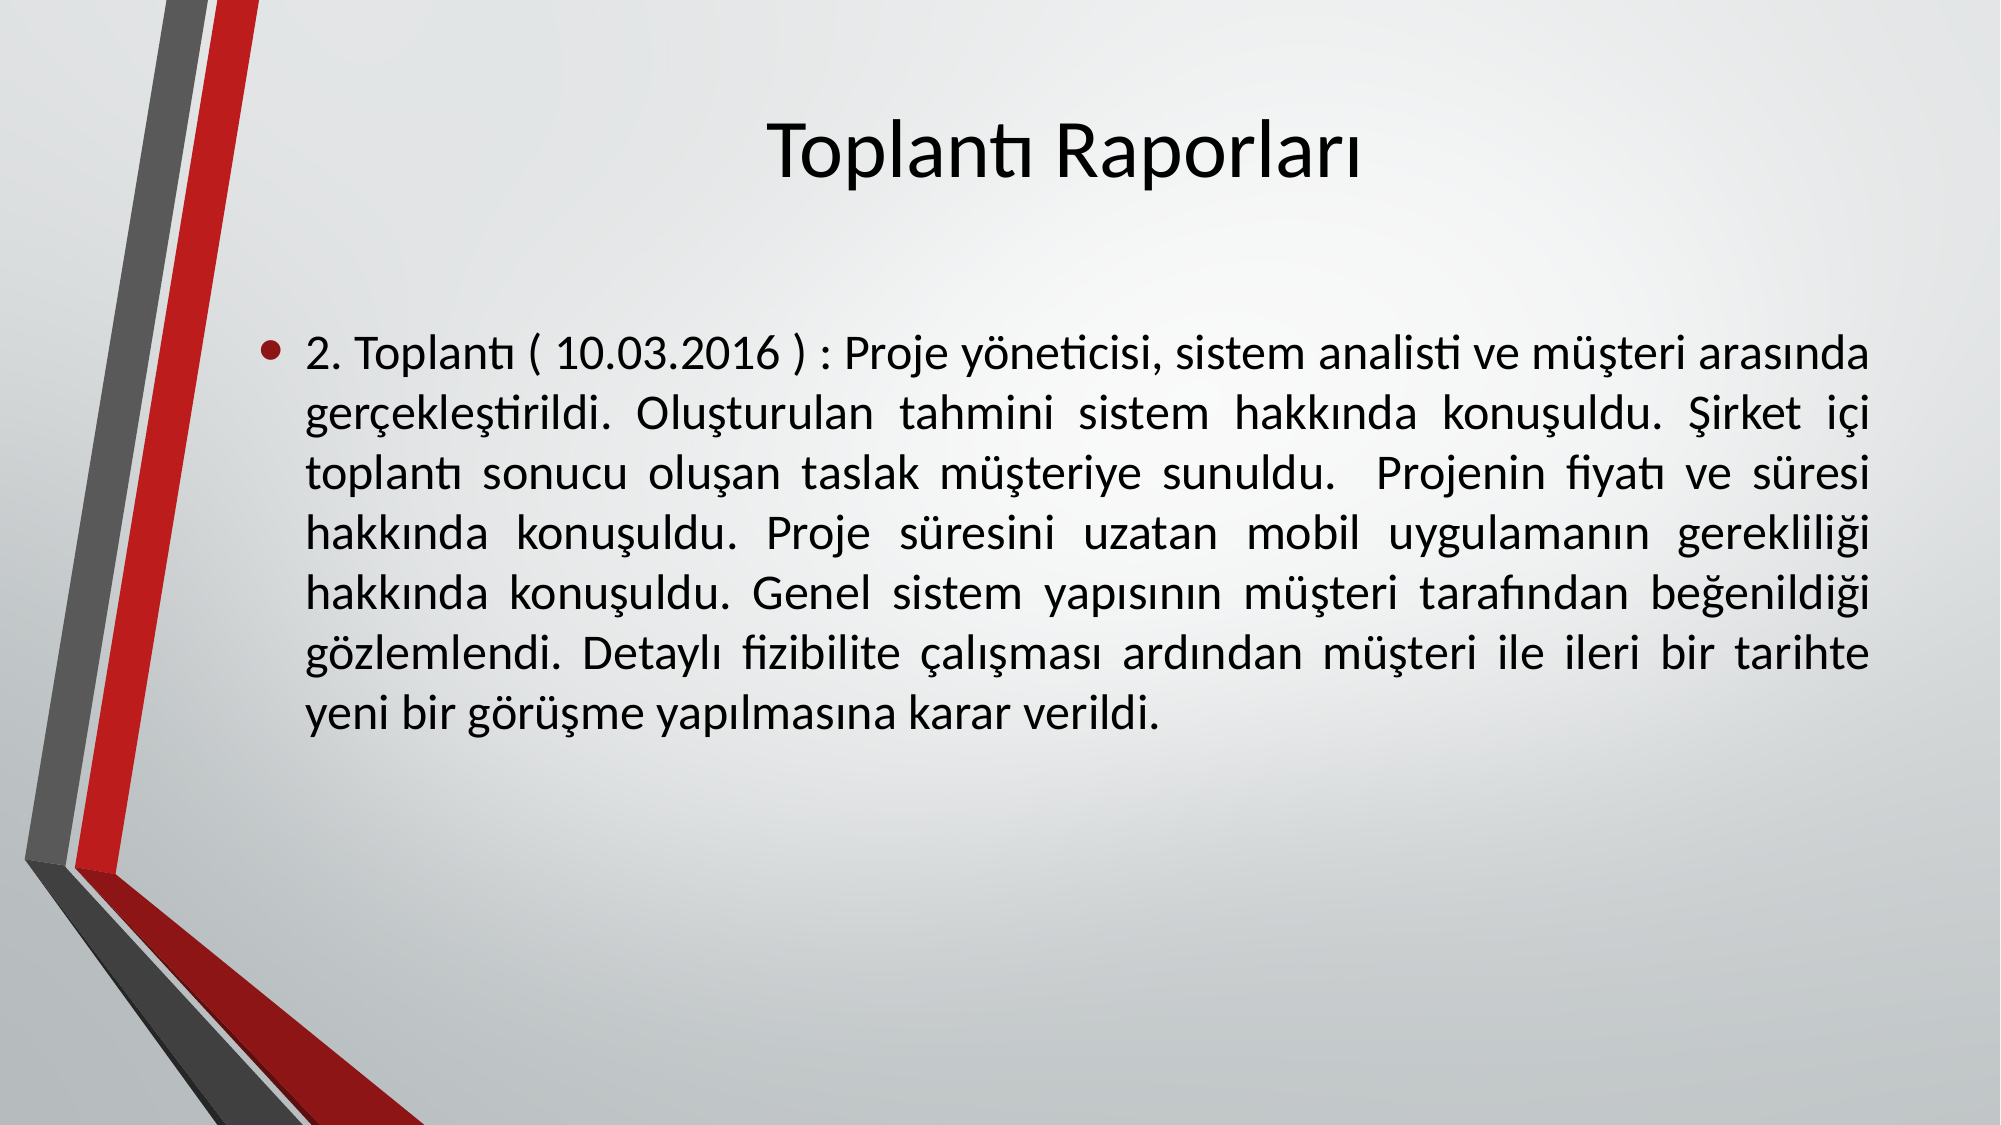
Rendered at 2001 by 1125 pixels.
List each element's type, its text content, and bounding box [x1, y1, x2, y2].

title Toplantı Raporları [243, 0, 1887, 287]
list 2. Toplantı ( 10.03.2016 ) : Proje yöneticisi, sistem analisti ve müşteri arasında gerçekleştirildi. Oluşturulan tahmini sistem hakkında konuşuldu. Şirket içi toplantı sonucu oluşan taslak müşteriye sunuldu. Projenin fiyatı ve süresi hakkında konuşuldu. Proje süresini uzatan mobil uygulamanın gerekliliği hakkında konuşuldu. Genel sistem yapısının müşteri tarafından beğenildiği gözlemlendi. Detaylı fizibilite çalışması ardından müşteri ile ileri bir tarihte yeni bir görüşme yapılmasına karar verildi. [243, 287, 1887, 771]
